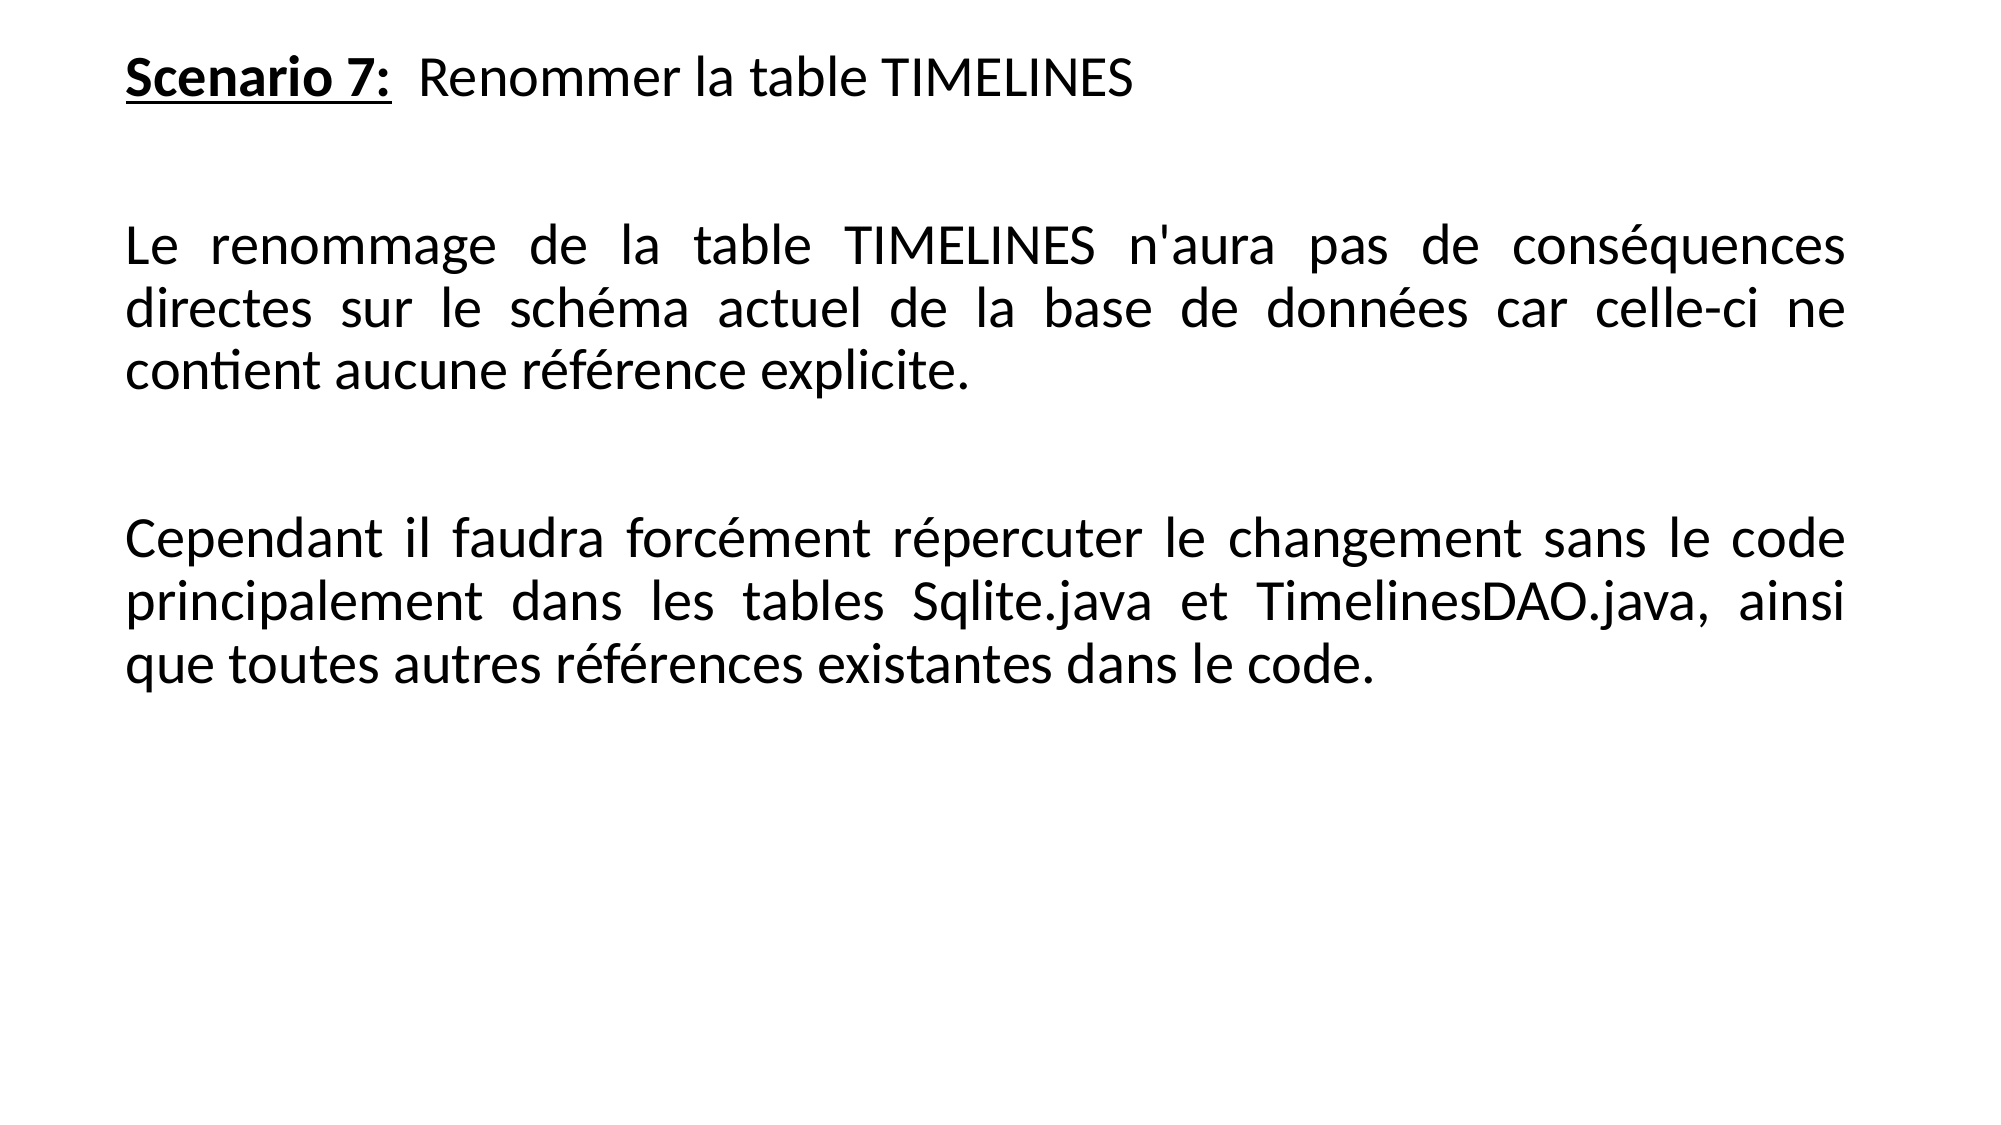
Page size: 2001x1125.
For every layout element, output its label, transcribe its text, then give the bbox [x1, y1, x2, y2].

list Scenario 7: Renommer la table TIMELINES Le renommage de la table TIMELINES n'aura pas de conséquences directes sur le schéma actuel de la base de données car celle-ci ne contient aucune référence explicite. Cependant il faudra forcément répercuter le changement sans le code principalement dans les tables Sqlite.java et TimelinesDAO.java, ainsi que toutes autres références existantes dans le code. [110, 39, 1863, 1014]
